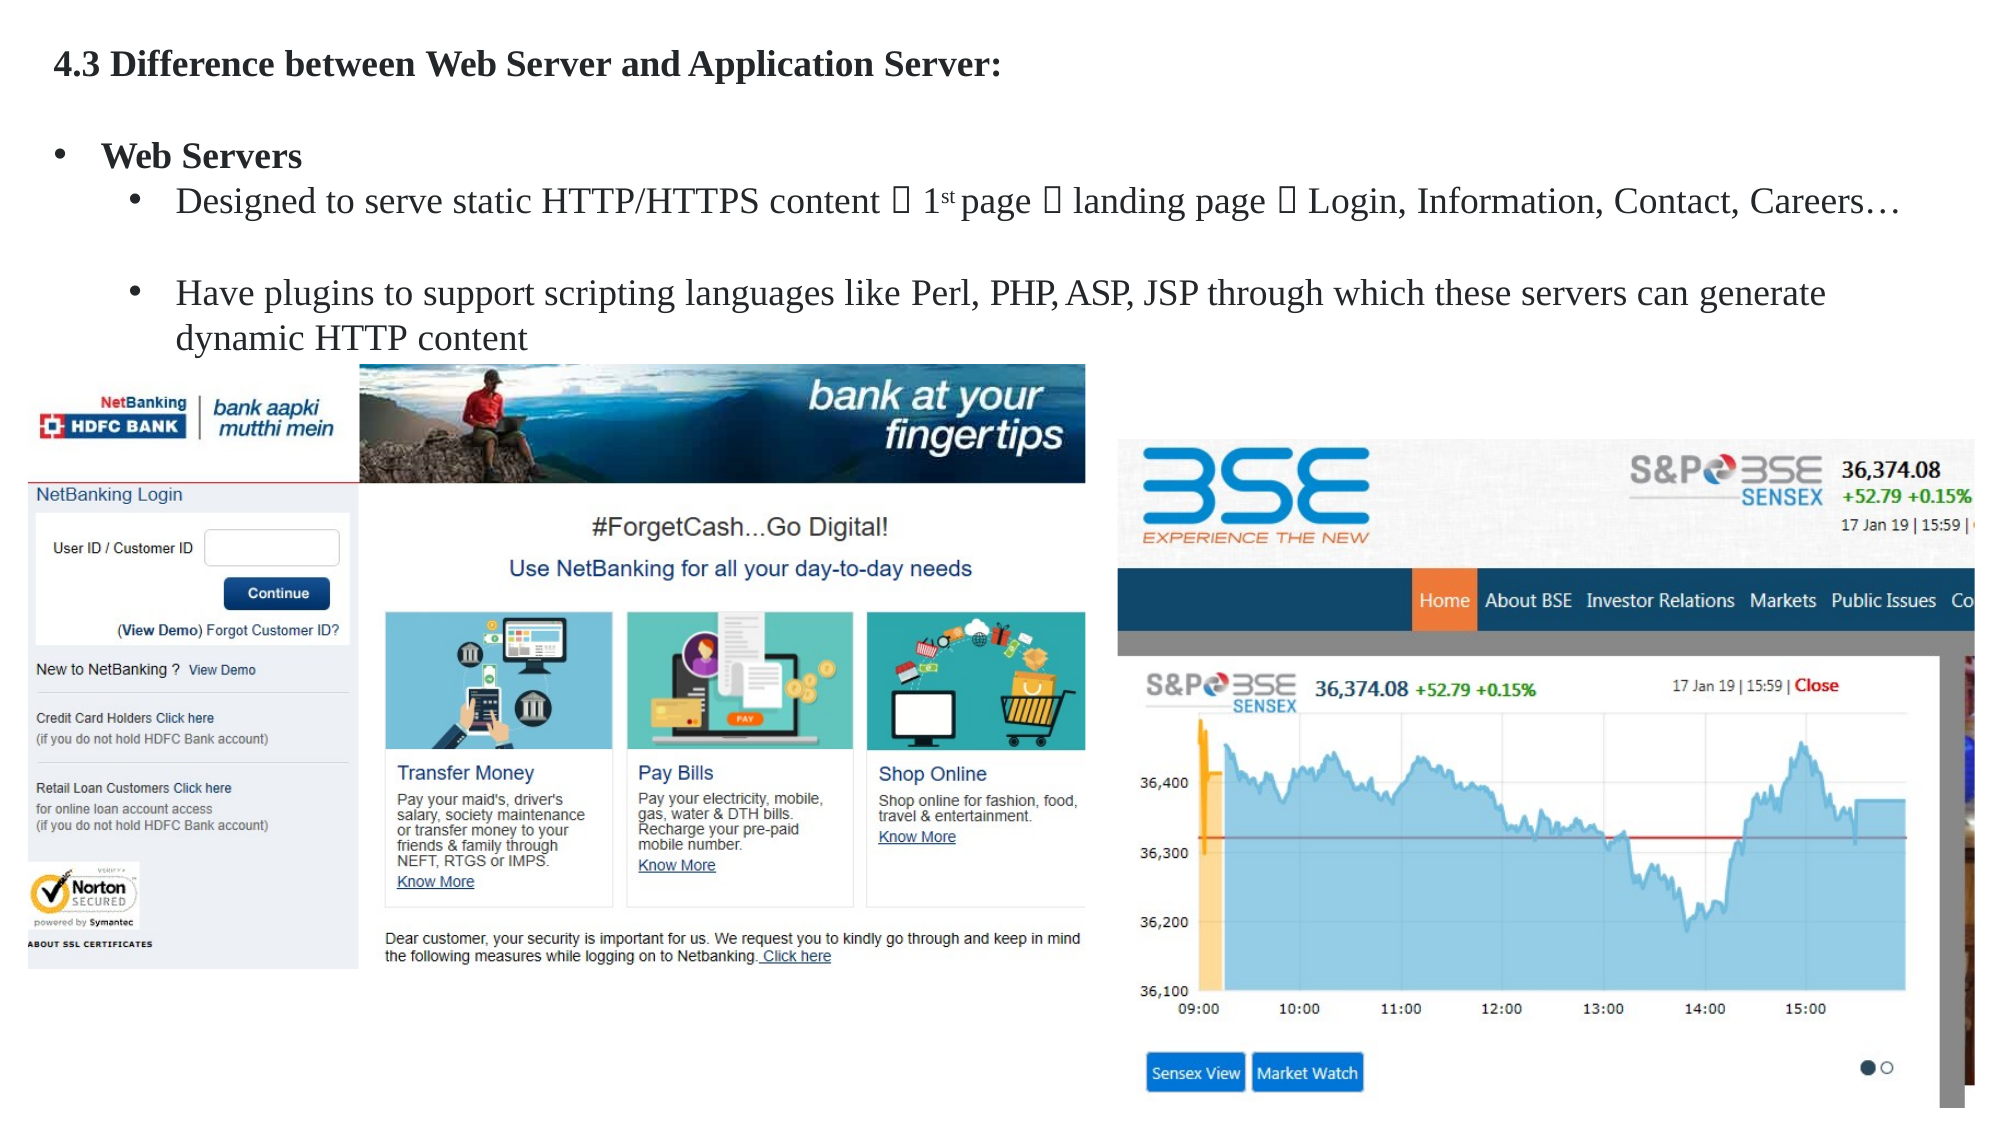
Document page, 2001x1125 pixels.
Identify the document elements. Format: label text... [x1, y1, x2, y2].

text_box 4.3 Difference between Web Server and Application Server: Web Servers Designed to serve static HTTP/HTTPS content  1st page  landing page  Login, Information, Contact, Careers… Have plugins to support scripting languages like Perl, PHP, ASP, JSP through which these servers can generate dynamic HTTP content [45, 36, 1962, 358]
text_box [27, 364, 1086, 969]
text_box [1117, 439, 1975, 1108]
